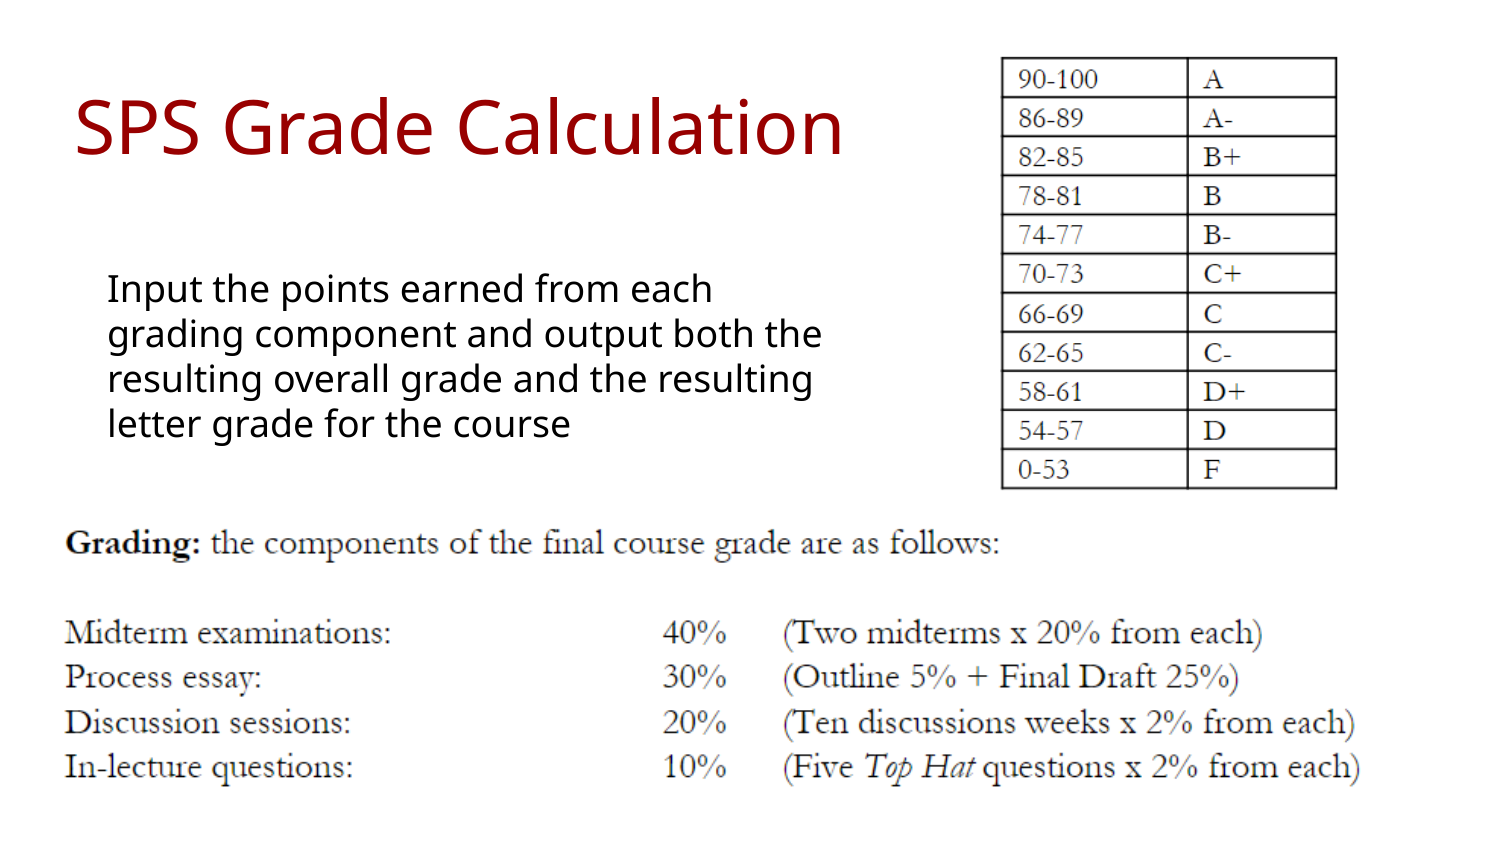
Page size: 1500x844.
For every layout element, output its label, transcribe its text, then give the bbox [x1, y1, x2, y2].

title SPS Grade Calculation [59, 64, 933, 203]
picture [33, 41, 1426, 811]
text_box Input the points earned from each grading component and output both the resulting overall grade and the resulting letter grade for the course [92, 249, 856, 435]
